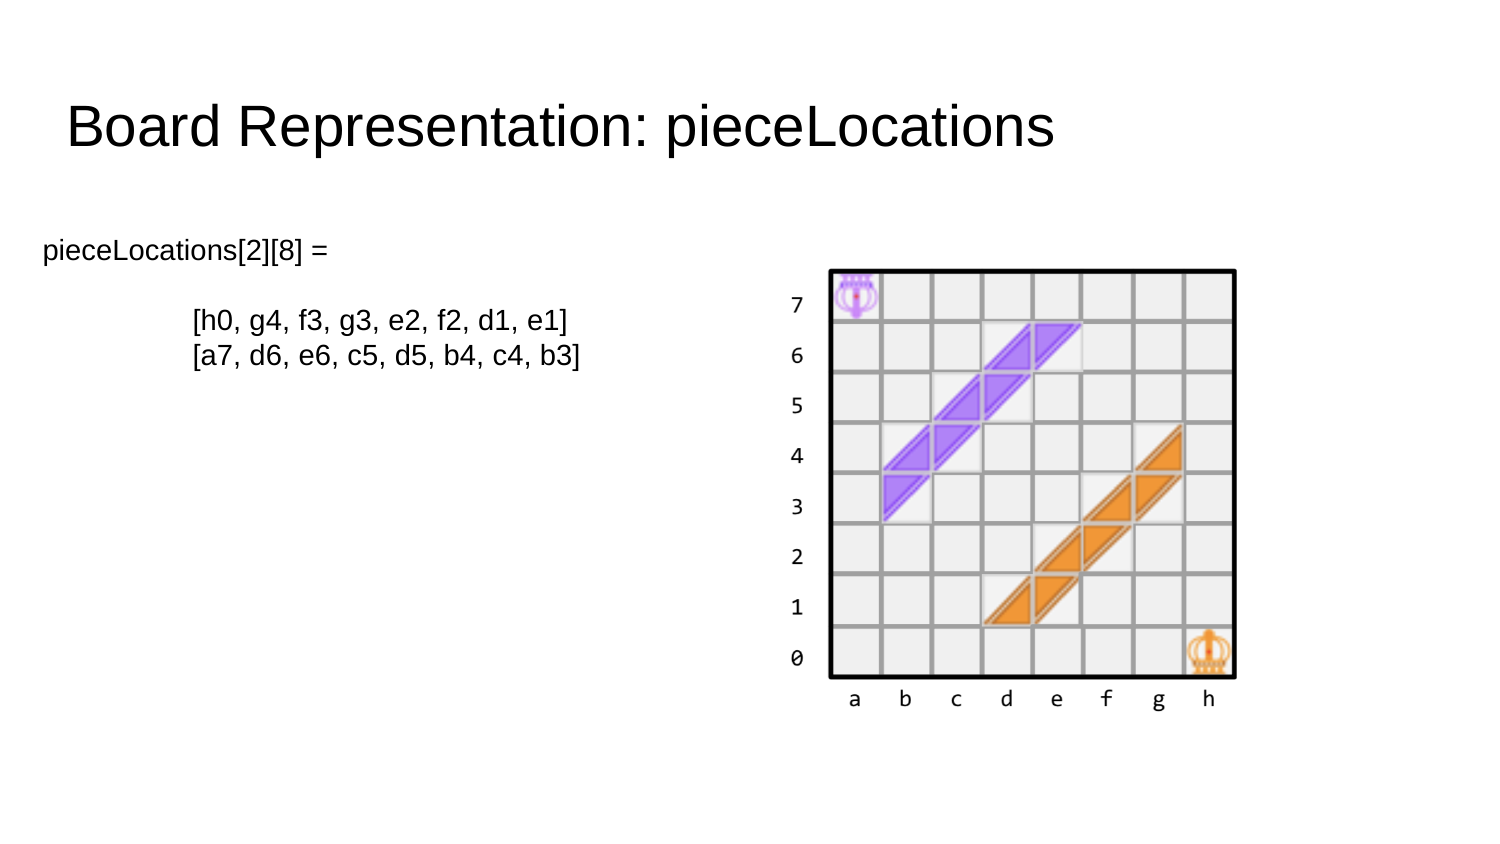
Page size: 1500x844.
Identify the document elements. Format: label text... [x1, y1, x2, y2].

title Board Representation: pieceLocations [51, 72, 1449, 167]
text_box pieceLocations[2][8] = [h0, g4, f3, g3, e2, f2, d1, e1] [a7, d6, e6, c5, d5, b4, c4, b3] [27, 216, 621, 640]
picture [761, 248, 1290, 726]
